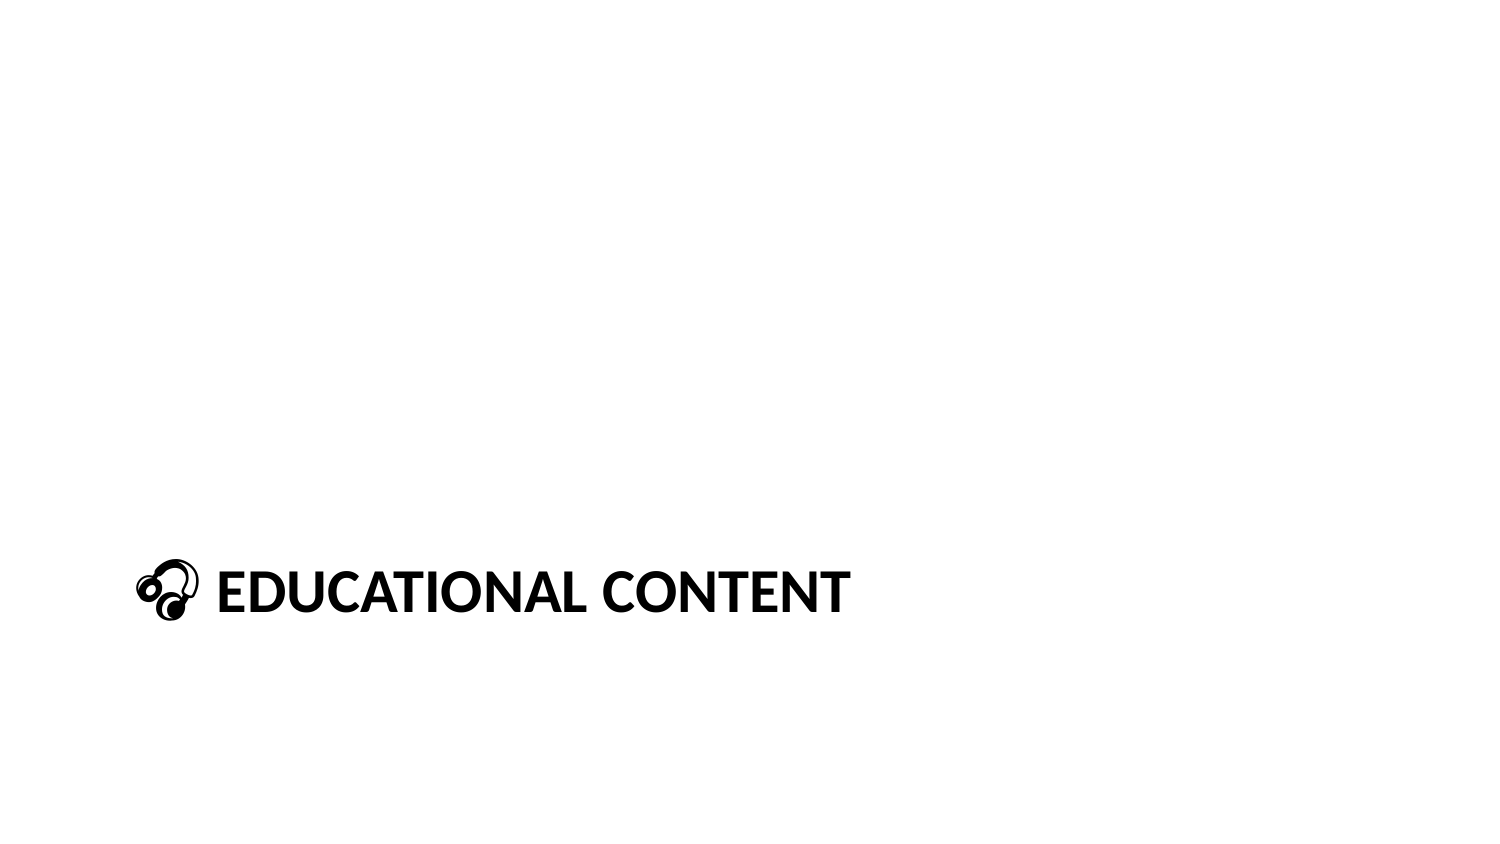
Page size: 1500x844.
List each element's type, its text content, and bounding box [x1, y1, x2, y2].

title 🎧 Educational Content [118, 542, 1394, 710]
